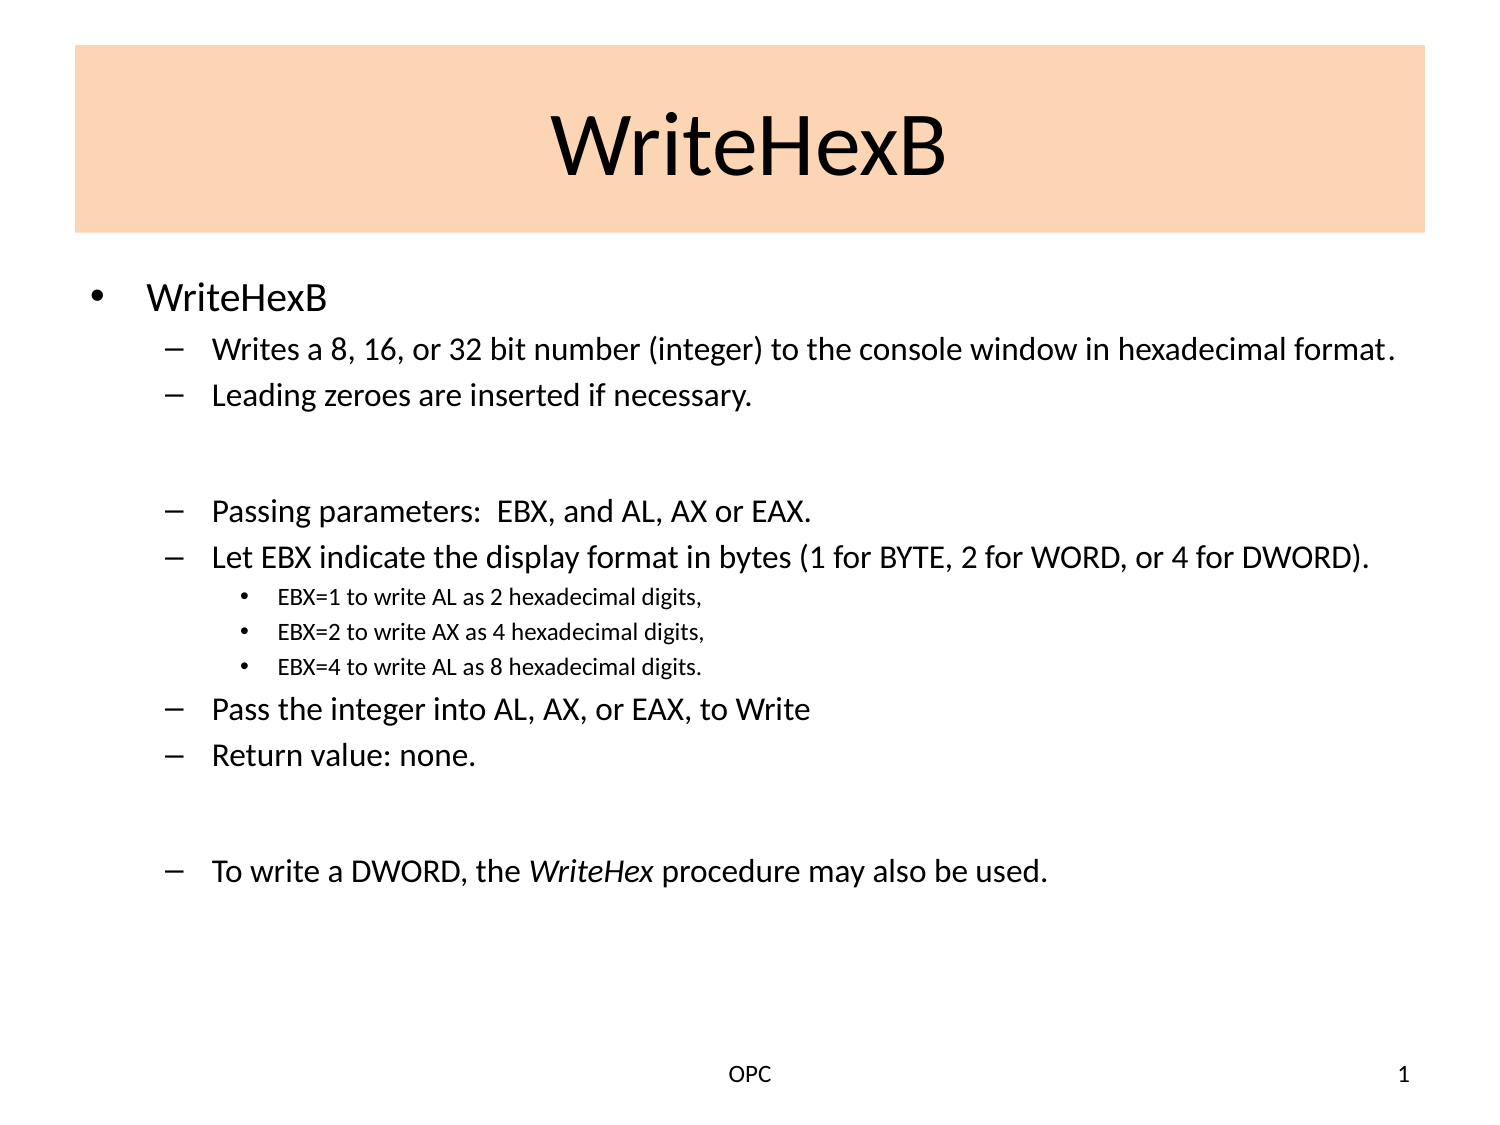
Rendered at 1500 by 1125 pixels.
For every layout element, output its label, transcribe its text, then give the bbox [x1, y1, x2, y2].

footer OPC [512, 1042, 988, 1103]
list WriteHexB Writes a 8, 16, or 32 bit number (integer) to the console window in hexadecimal format. Leading zeroes are inserted if necessary. Passing parameters: EBX, and AL, AX or EAX. Let EBX indicate the display format in bytes (1 for BYTE, 2 for WORD, or 4 for DWORD). EBX=1 to write AL as 2 hexadecimal digits, EBX=2 to write AX as 4 hexadecimal digits, EBX=4 to write AL as 8 hexadecimal digits. Pass the integer into AL, AX, or EAX, to Write Return value: none. To write a DWORD, the WriteHex procedure may also be used. [75, 262, 1425, 1005]
title WriteHexB [75, 45, 1425, 233]
slide_number 1 [1074, 1042, 1425, 1103]
